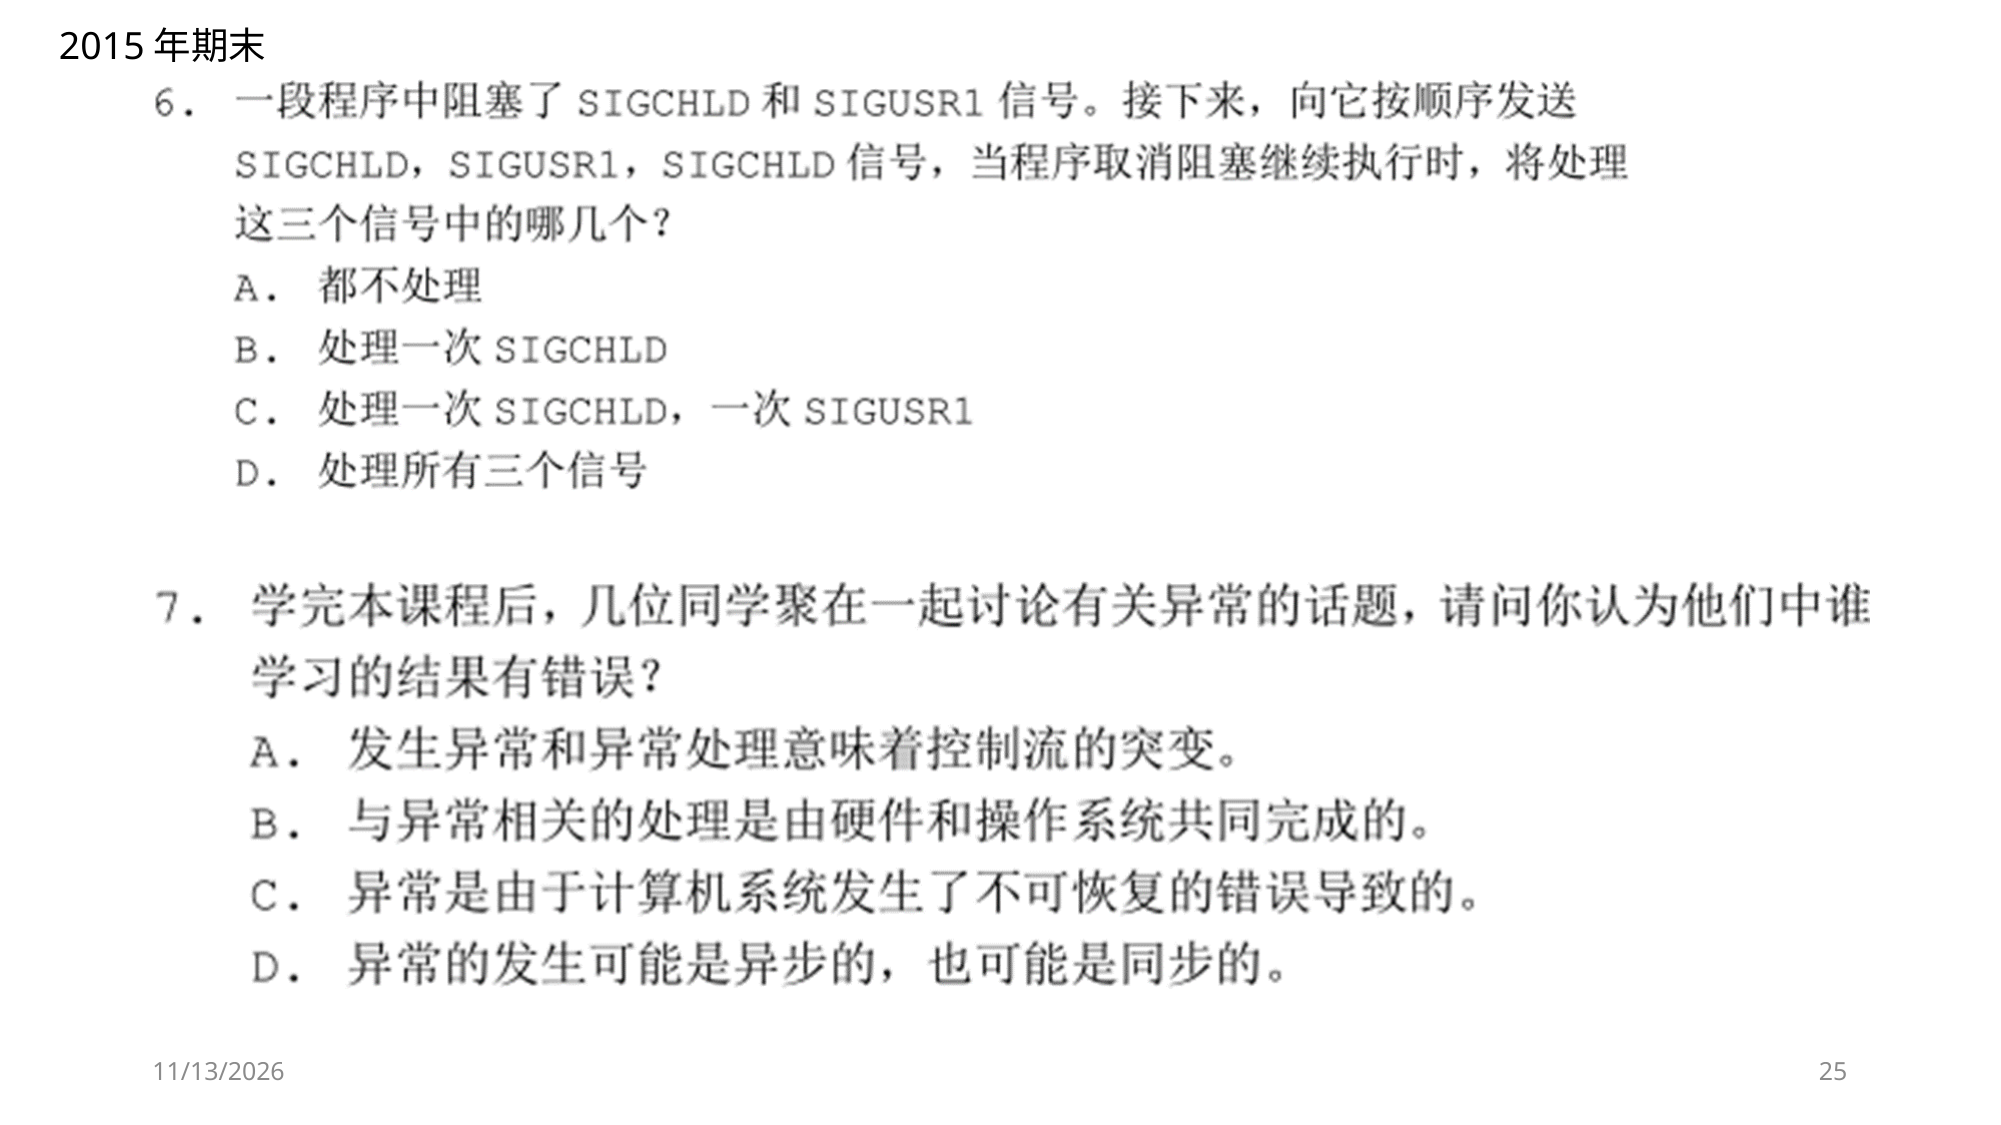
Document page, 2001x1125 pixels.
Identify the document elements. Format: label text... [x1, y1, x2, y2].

picture [52, 552, 1870, 1062]
slide_number 25 [1412, 1062, 1863, 1103]
picture [130, 45, 1689, 531]
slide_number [137, 1062, 588, 1103]
text_box 2015年期末 [44, 14, 282, 75]
